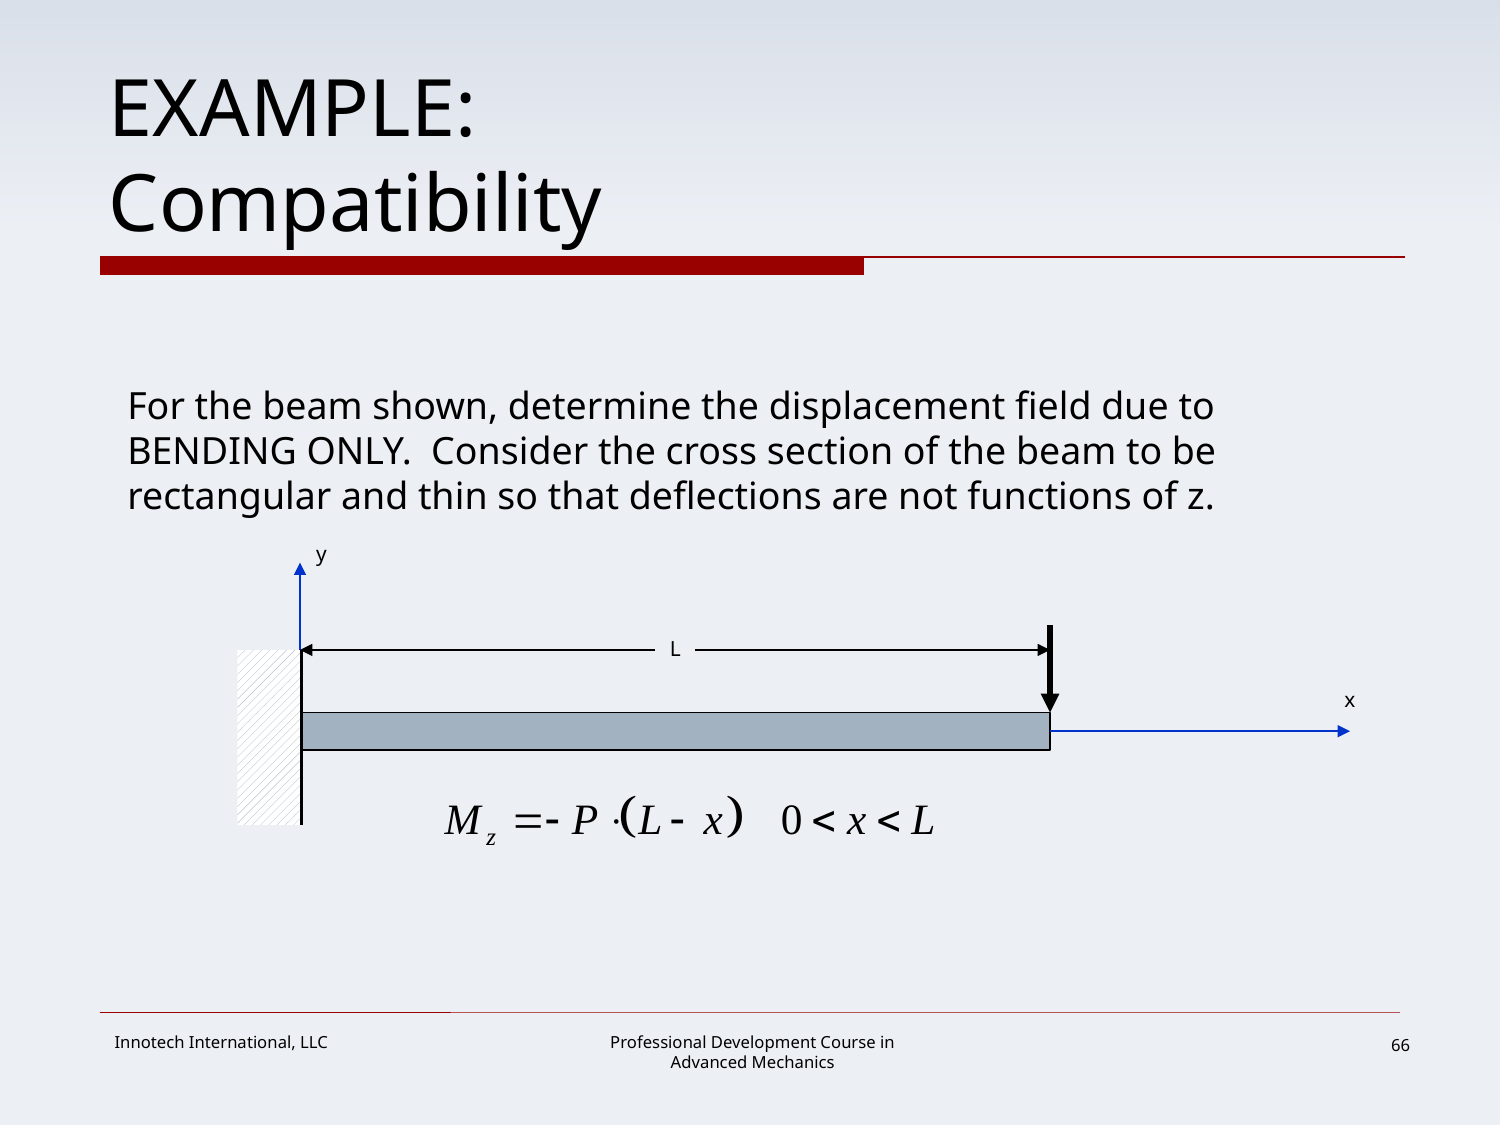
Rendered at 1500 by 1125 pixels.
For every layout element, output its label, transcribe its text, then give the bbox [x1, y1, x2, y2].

text_box [304, 712, 1050, 750]
text_box [237, 650, 295, 825]
slide_number 66 [1074, 1027, 1425, 1088]
text_box For the beam shown, determine the displacement field due to BENDING ONLY. Consider the cross section of the beam to be rectangular and thin so that deflections are not functions of z. [112, 374, 1407, 525]
text_box L [655, 659, 696, 668]
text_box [437, 789, 944, 913]
text_box y [301, 532, 342, 573]
text_box x [1329, 679, 1371, 720]
title EXAMPLE: Compatibility [94, 50, 1407, 250]
text_box L [655, 627, 696, 649]
